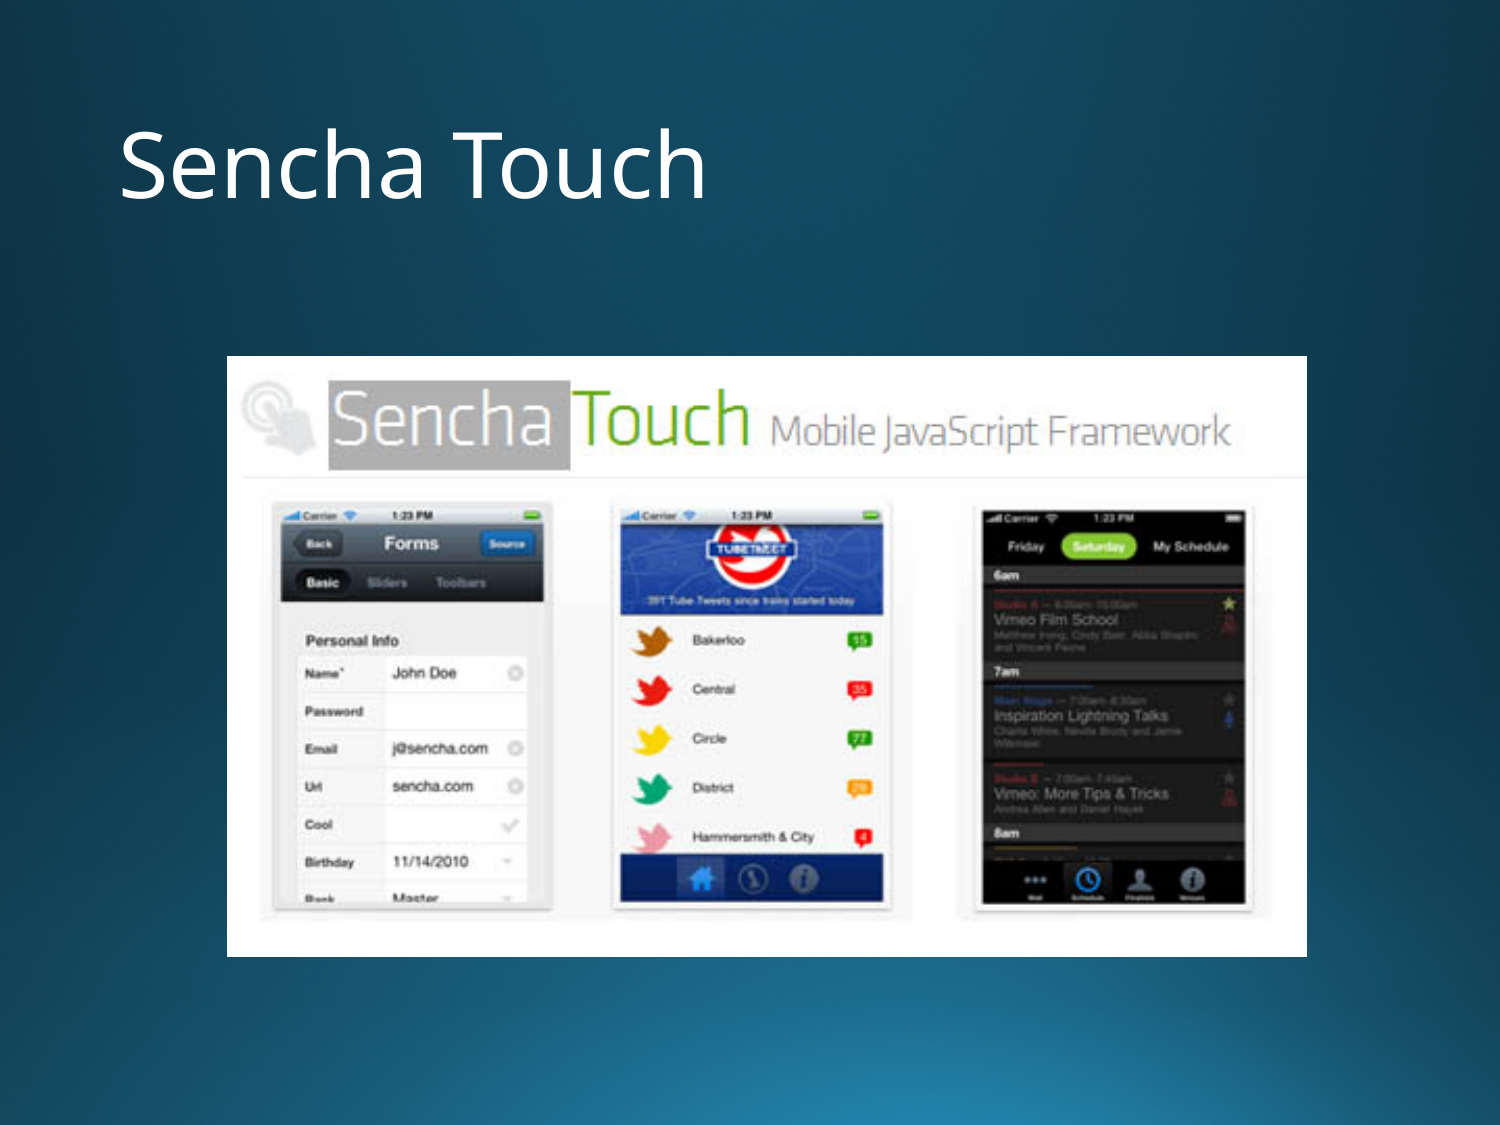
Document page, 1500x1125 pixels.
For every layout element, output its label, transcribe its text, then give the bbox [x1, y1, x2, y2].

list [227, 356, 1307, 957]
title Sencha Touch [103, 59, 1397, 278]
picture [0, 0, 1500, 1125]
